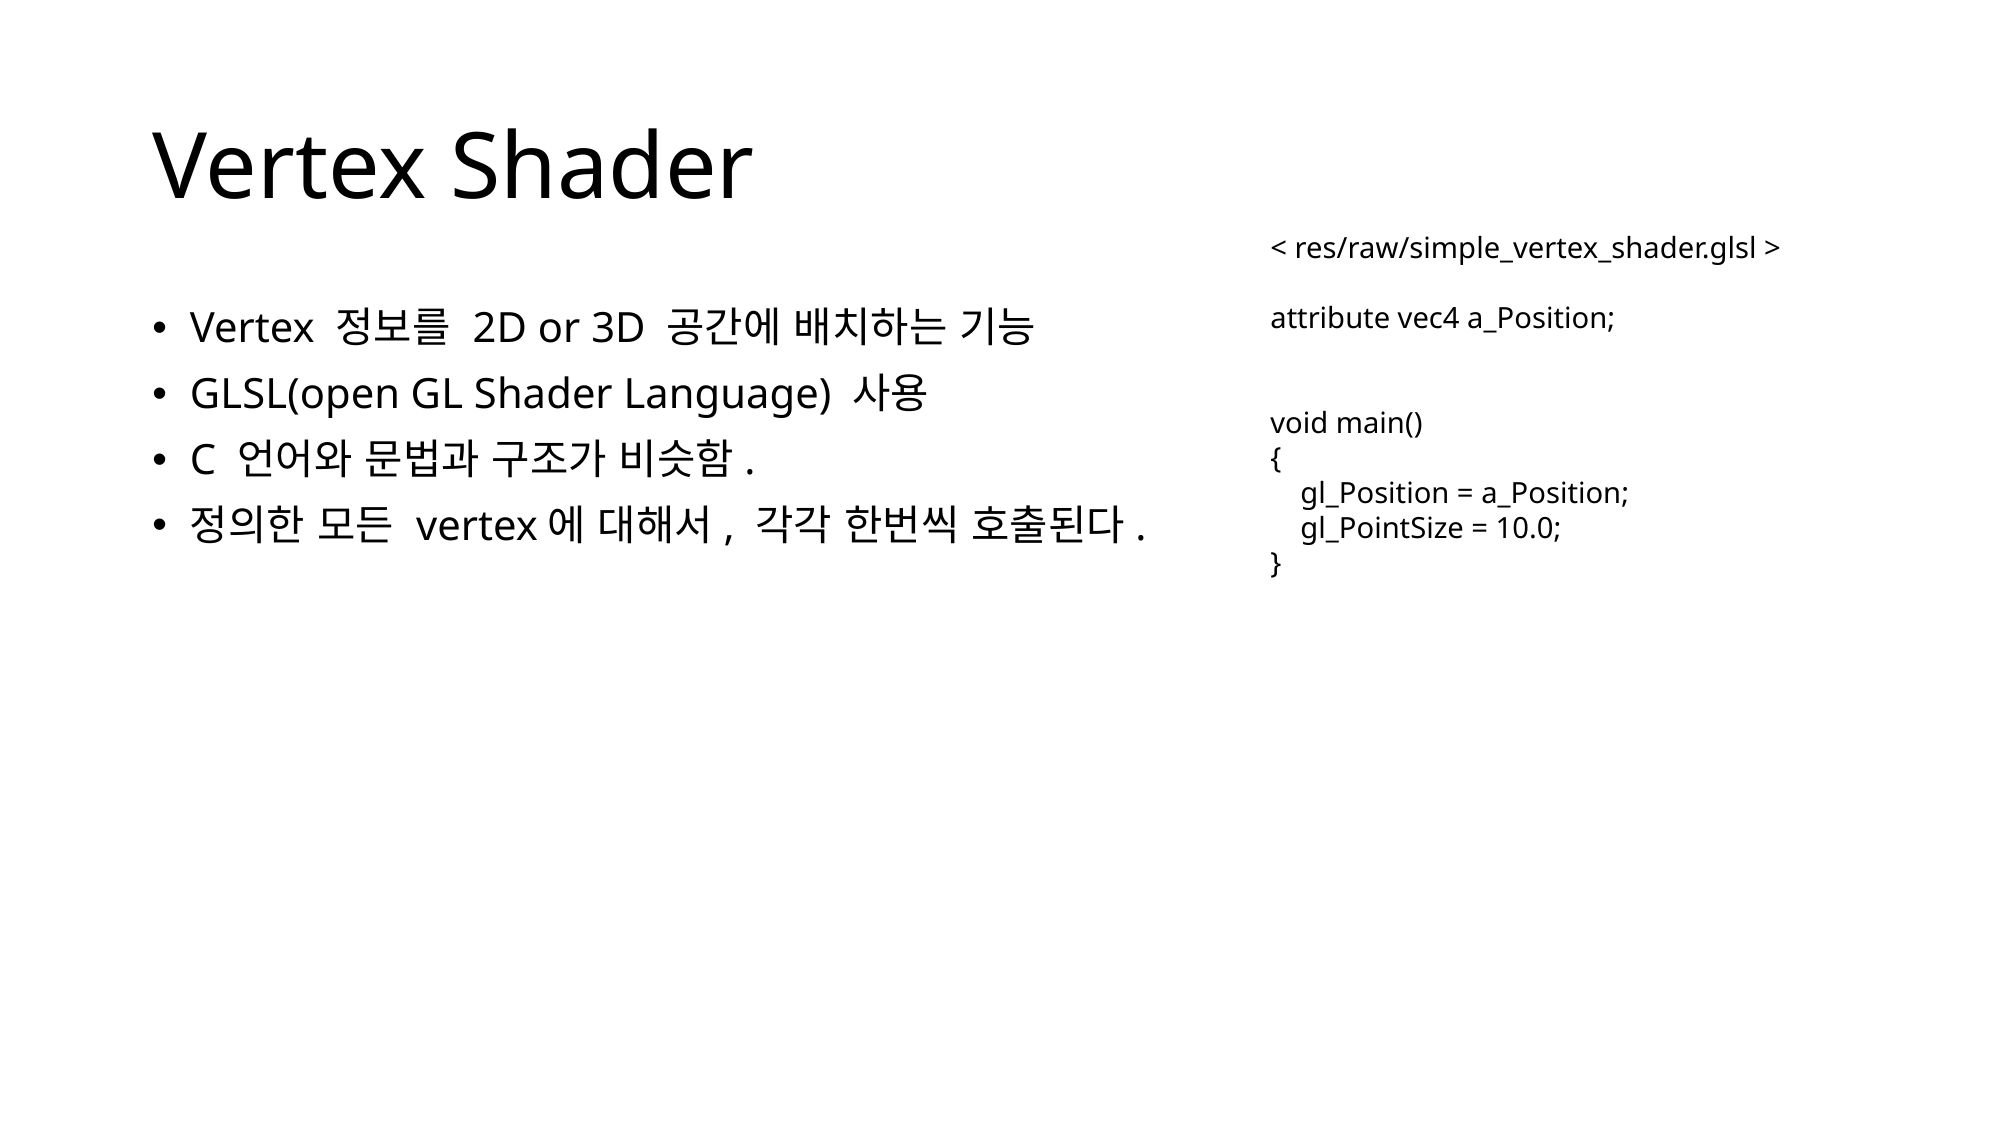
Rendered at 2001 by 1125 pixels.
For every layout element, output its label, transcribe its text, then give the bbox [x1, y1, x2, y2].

title Vertex Shader [137, 59, 1863, 278]
list Vertex 정보를 2D or 3D 공간에 배치하는 기능 GLSL(open GL Shader Language) 사용 C 언어와 문법과 구조가 비슷함. 정의한 모든 vertex에 대해서, 각각 한번씩 호출된다. [137, 299, 1255, 575]
text_box < res/raw/simple_vertex_shader.glsl > attribute vec4 a_Position; void main() { gl_Position = a_Position; gl_PointSize = 10.0; } [1255, 222, 1848, 587]
